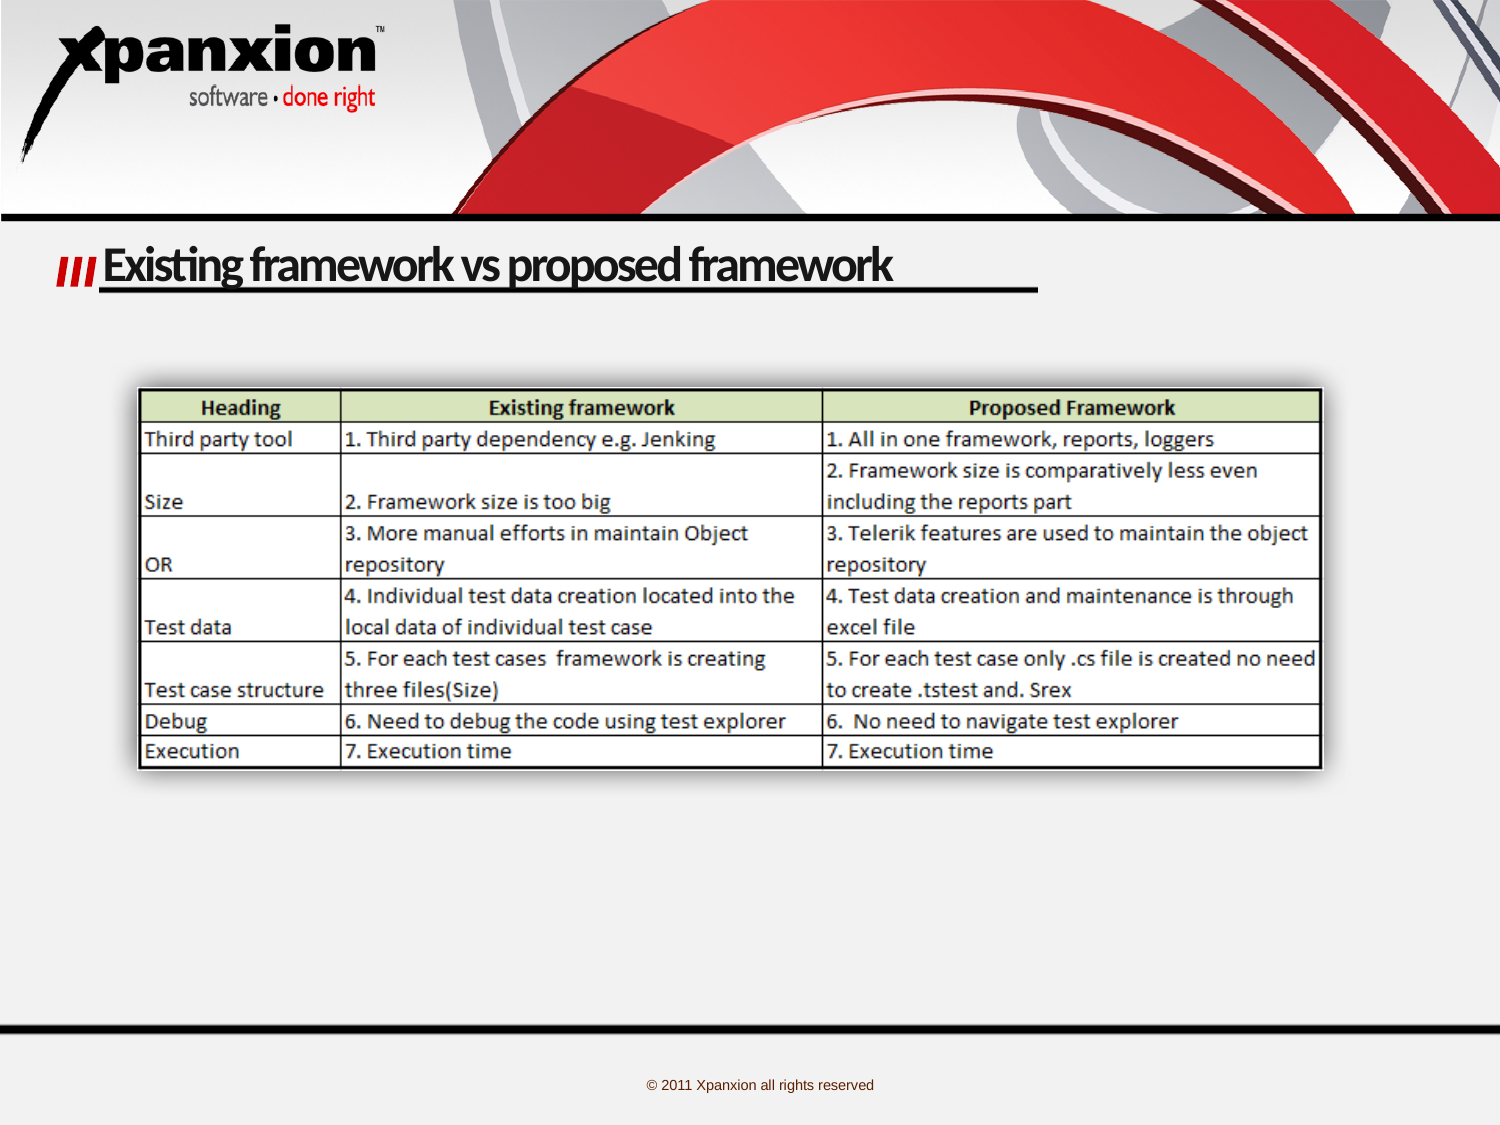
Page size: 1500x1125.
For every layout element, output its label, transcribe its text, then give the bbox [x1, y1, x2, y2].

title Existing framework vs proposed framework [87, 236, 1326, 287]
picture [0, 0, 1500, 222]
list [137, 387, 1324, 771]
picture [99, 287, 1038, 300]
picture [0, 1012, 1500, 1046]
